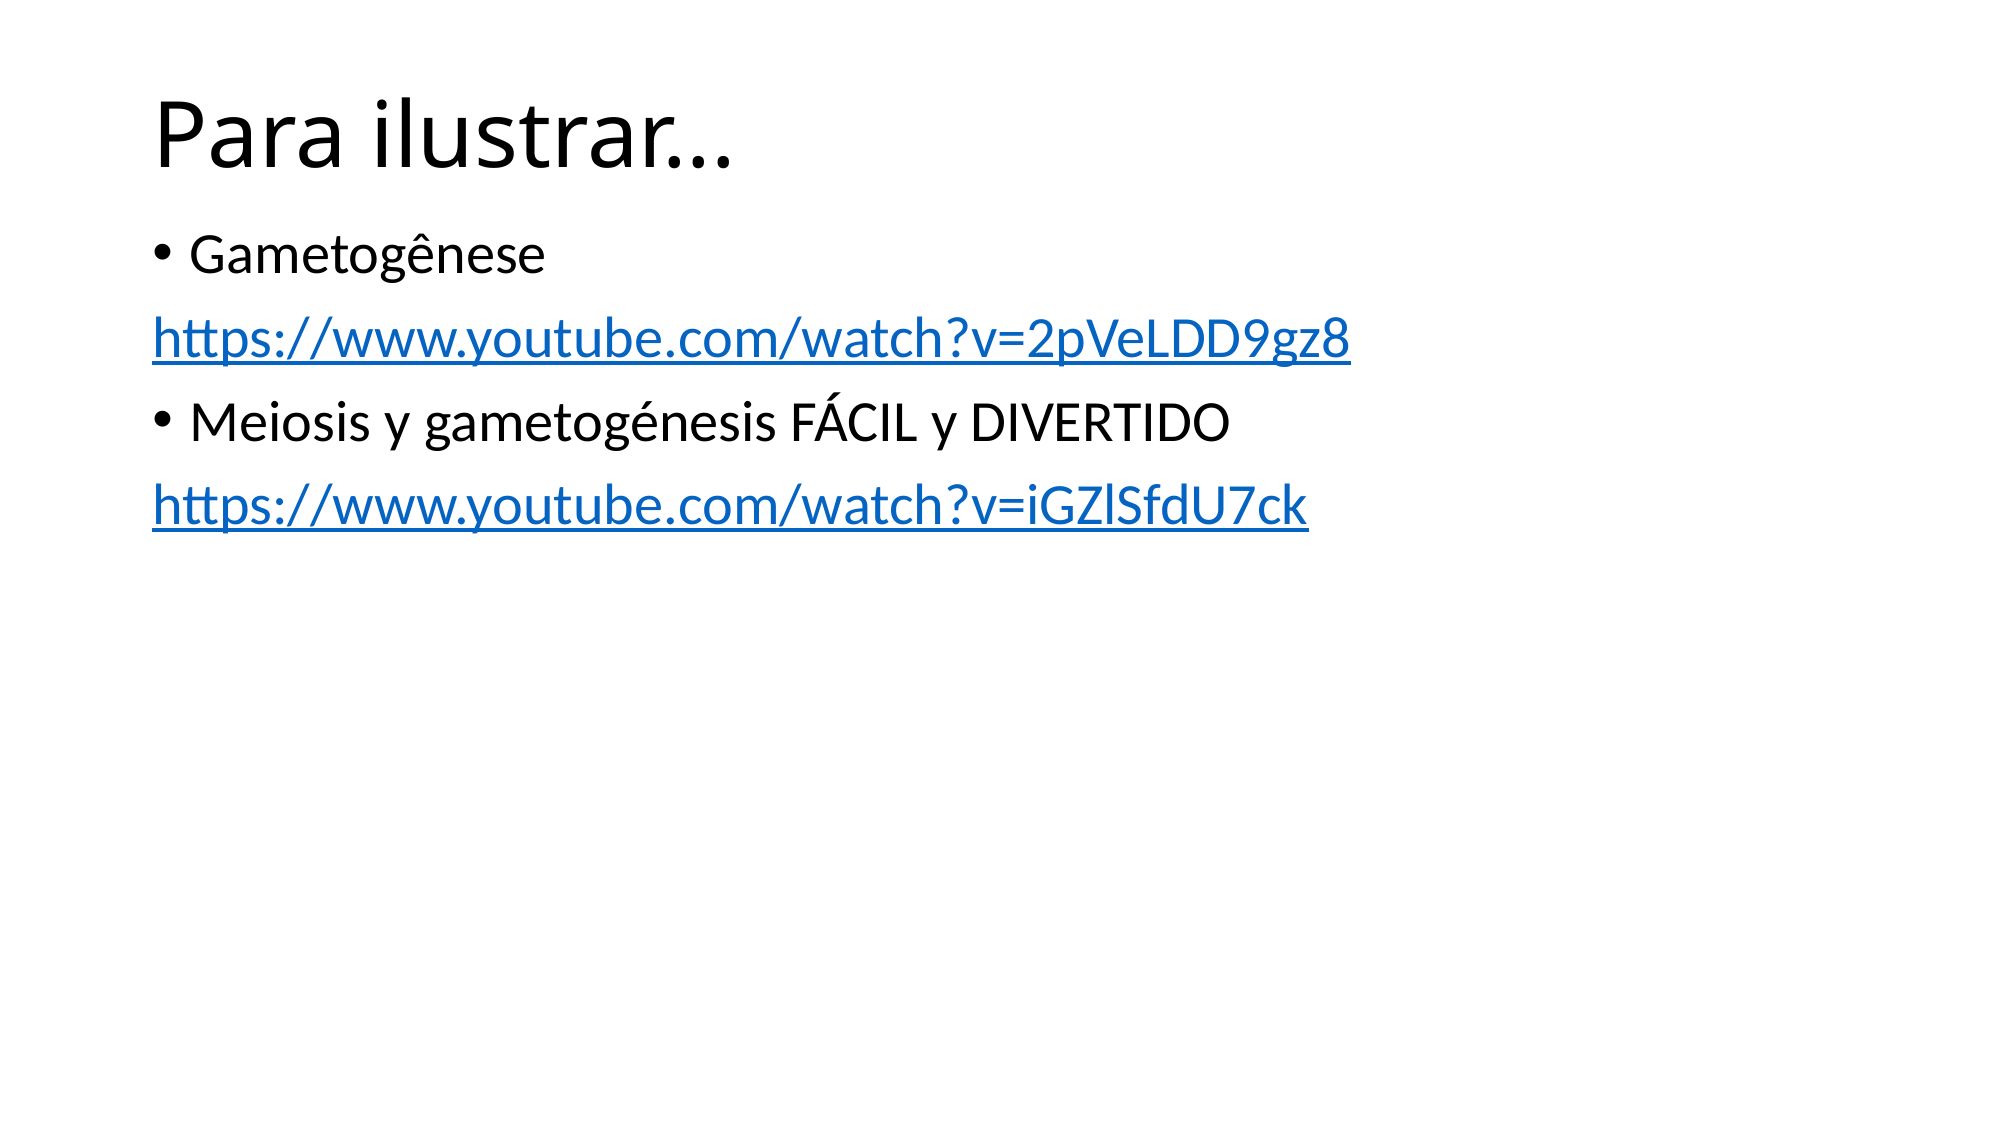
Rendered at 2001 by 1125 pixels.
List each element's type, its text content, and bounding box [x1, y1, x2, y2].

list Gametogênese https://www.youtube.com/watch?v=2pVeLDD9gz8 Meiosis y gametogénesis FÁCIL y DIVERTIDO https://www.youtube.com/watch?v=iGZlSfdU7ck [137, 215, 1863, 930]
title Para ilustrar... [137, 59, 1863, 215]
